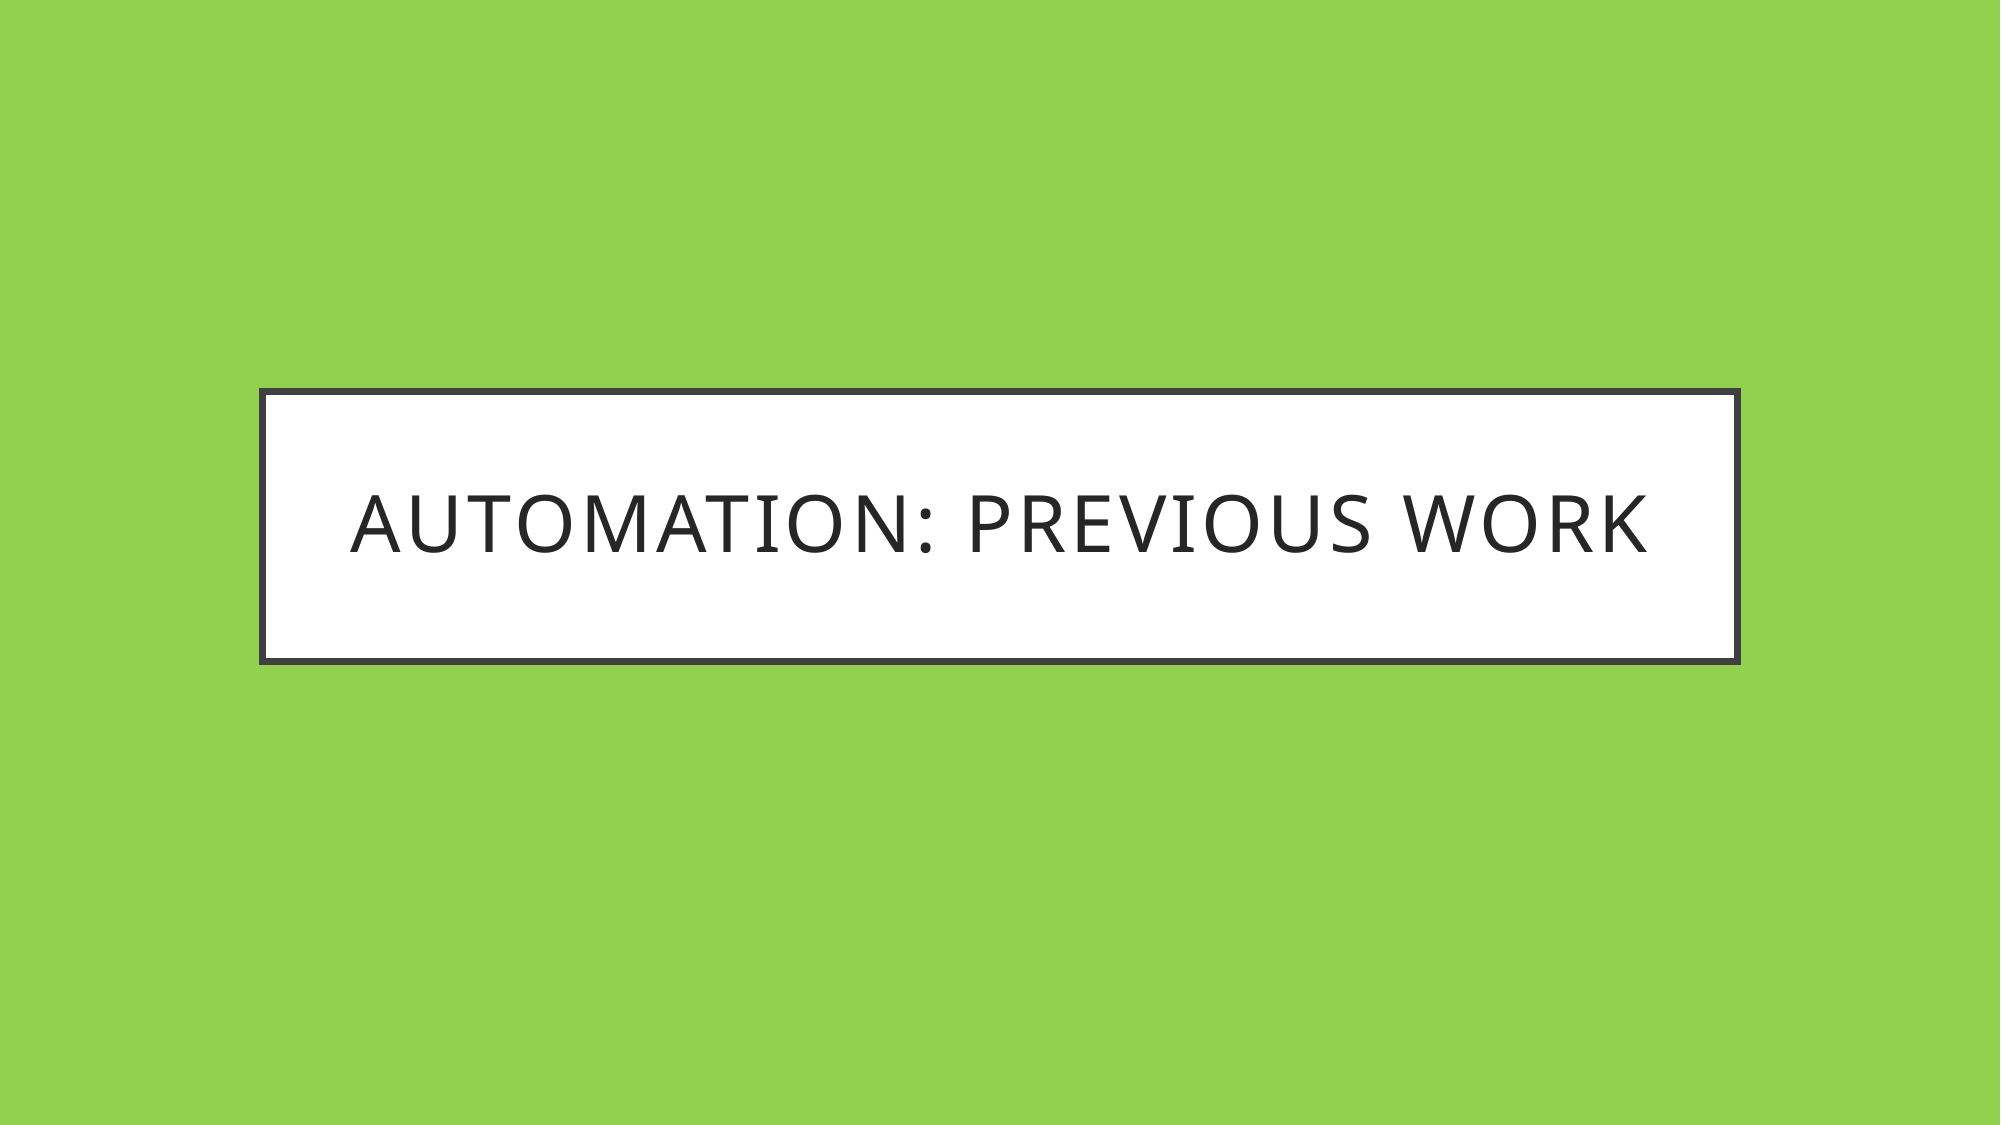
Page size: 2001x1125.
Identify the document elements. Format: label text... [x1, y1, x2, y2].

title AUTOMATION: Previous work [259, 388, 1741, 665]
